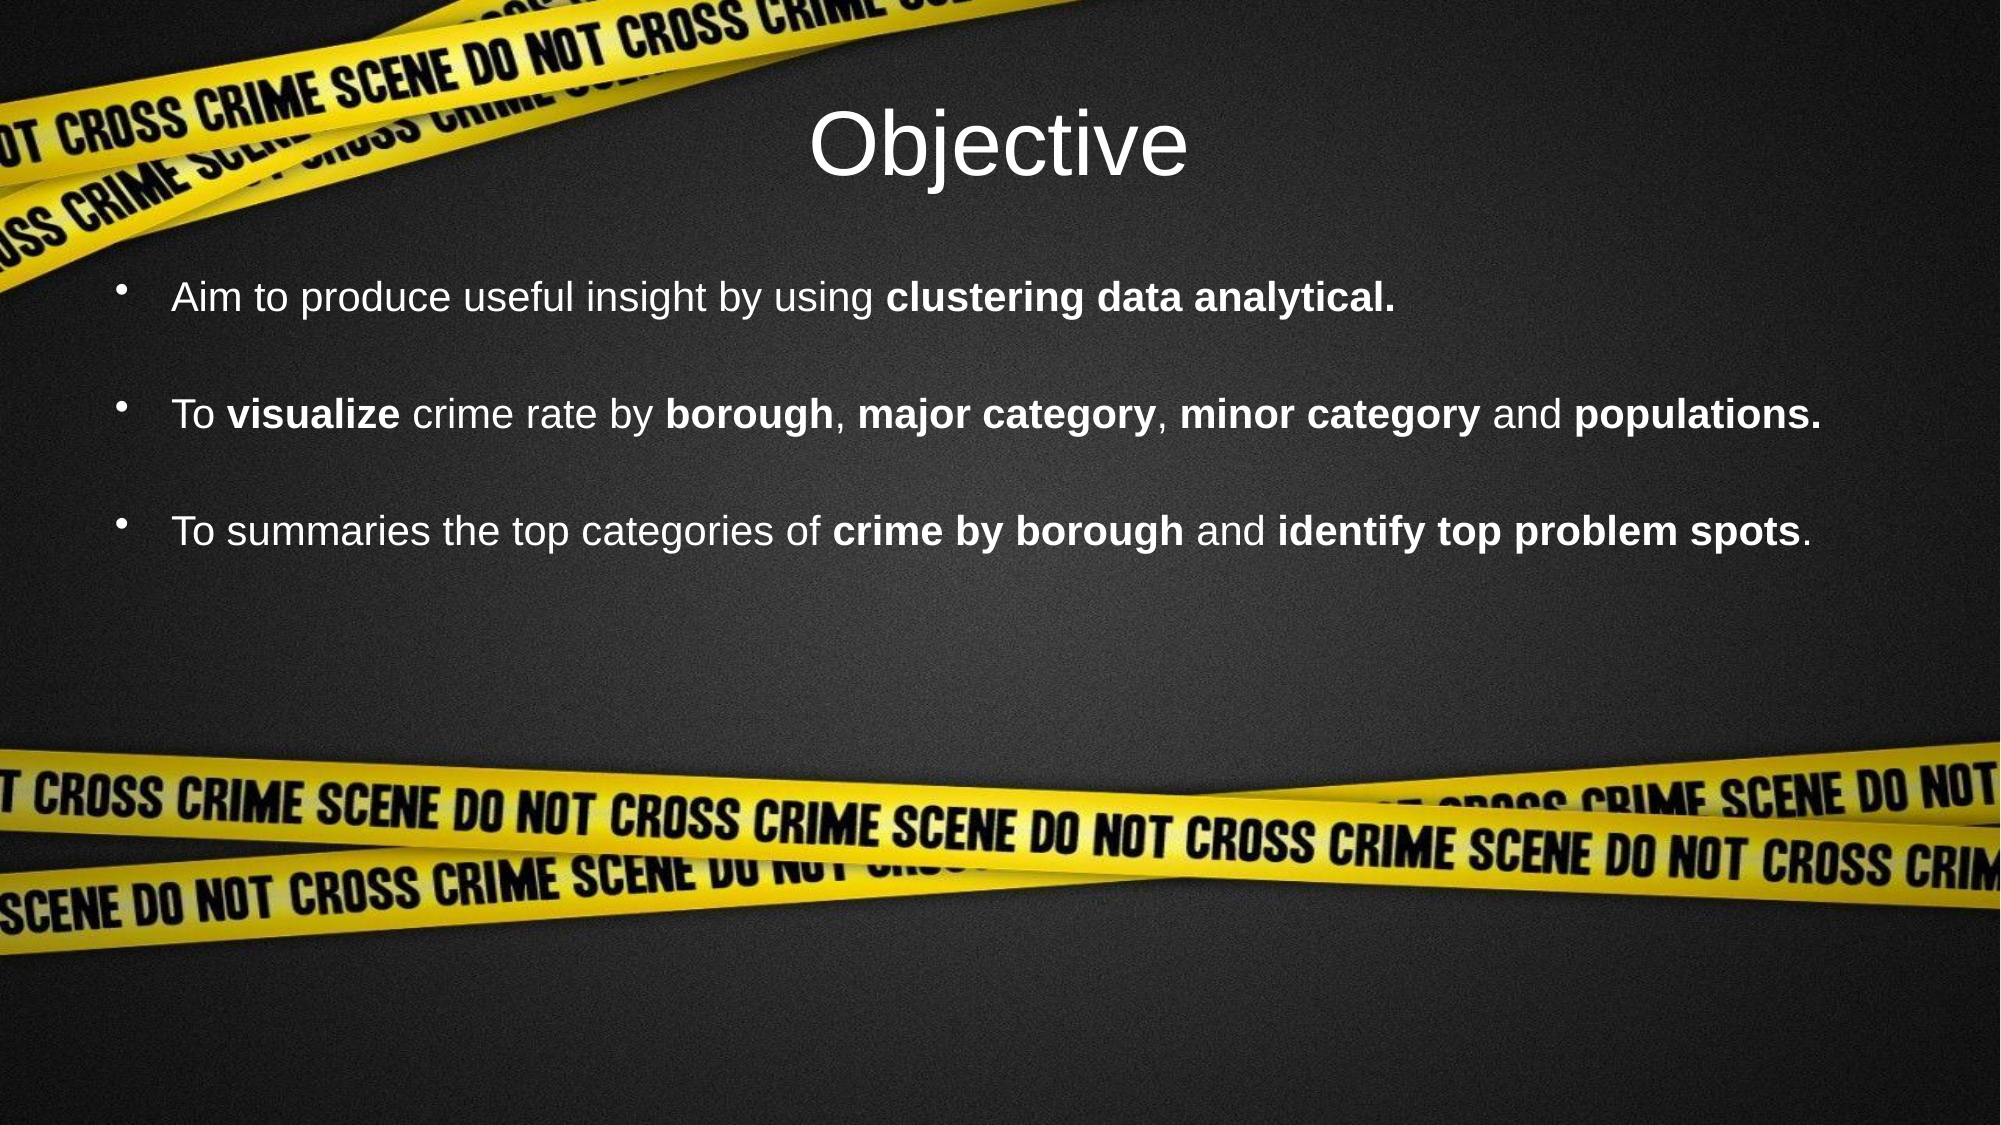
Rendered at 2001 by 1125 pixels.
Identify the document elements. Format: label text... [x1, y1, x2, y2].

title Objective [99, 44, 1901, 233]
list Aim to produce useful insight by using clustering data analytical. To visualize crime rate by borough, major category, minor category and populations. To summaries the top categories of crime by borough and identify top problem spots. [99, 262, 1901, 580]
picture [0, 0, 2001, 1125]
